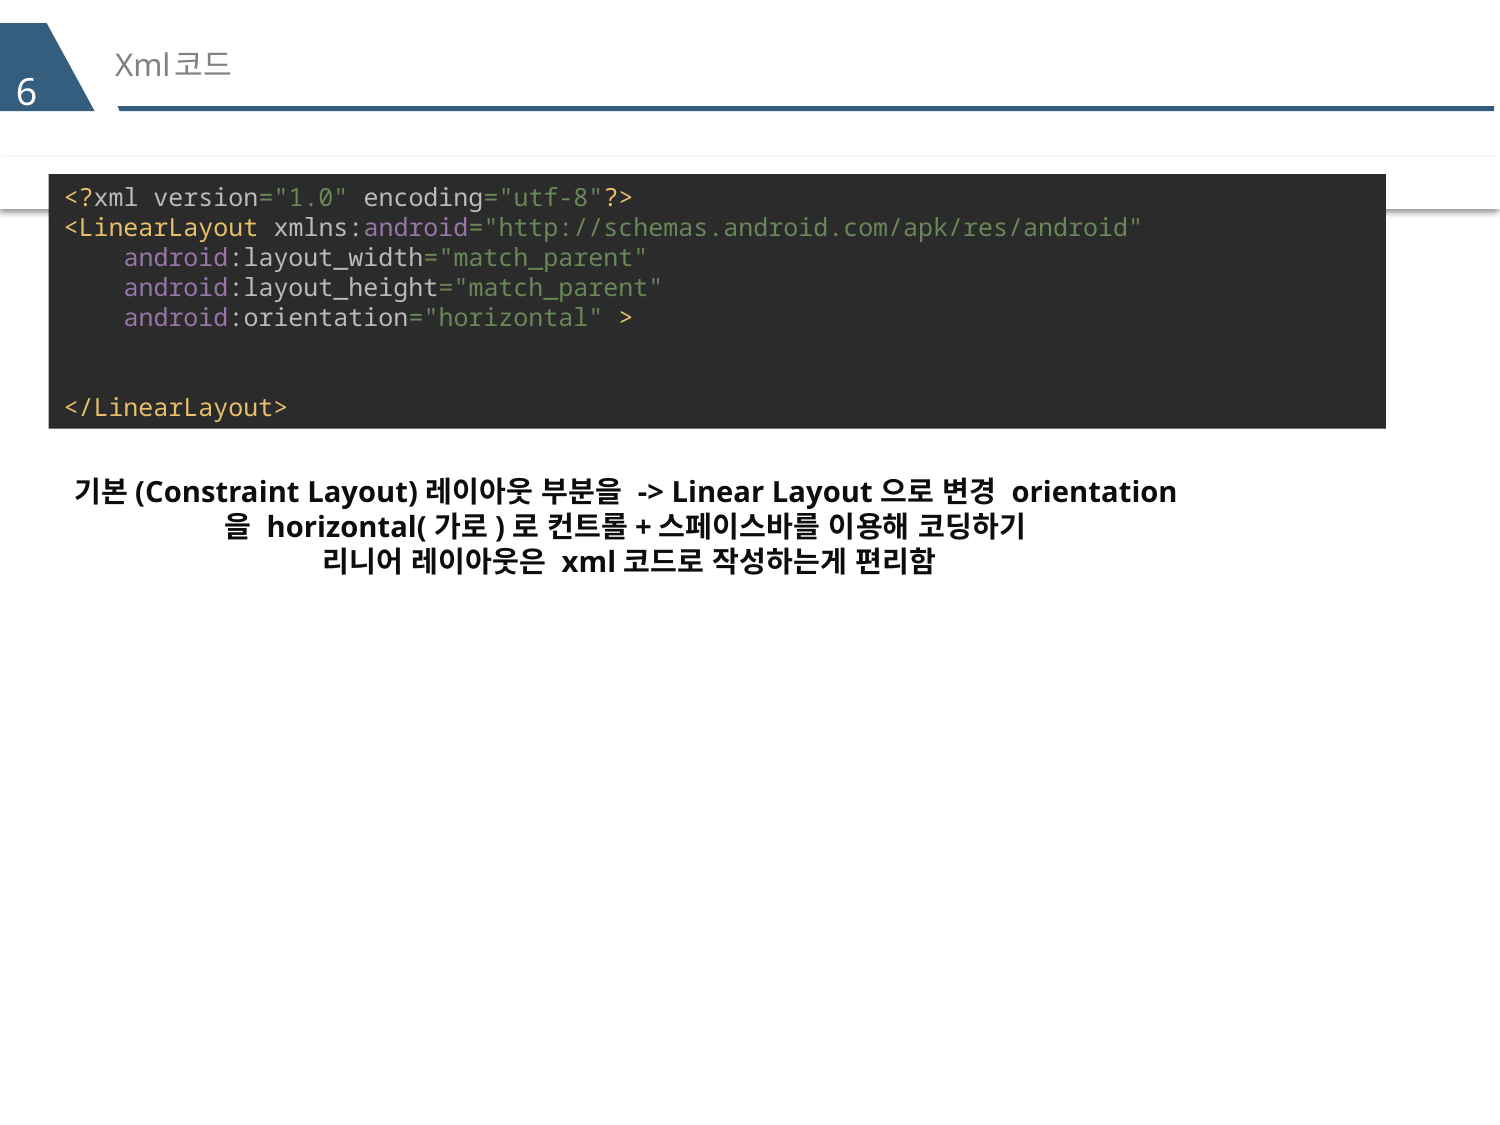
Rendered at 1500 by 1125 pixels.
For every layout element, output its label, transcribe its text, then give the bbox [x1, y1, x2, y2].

text_box <?xml version="1.0" encoding="utf-8"?> <LinearLayout xmlns:android="http://schemas.android.com/apk/res/android" android:layout_width="match_parent" android:layout_height="match_parent" android:orientation="horizontal" > </LinearLayout> [48, 174, 1386, 429]
text_box [0, 0, 1500, 75]
slide_number 6 [1, 60, 89, 101]
title Xml코드 [100, 37, 1438, 90]
text_box 기본(Constraint Layout)레이아웃 부분을 -> Linear Layout으로 변경 orientation을 horizontal(가로)로 컨트롤+스페이스바를 이용해 코딩하기 리니어 레이아웃은 xml코드로 작성하는게 편리함 [48, 466, 1211, 586]
